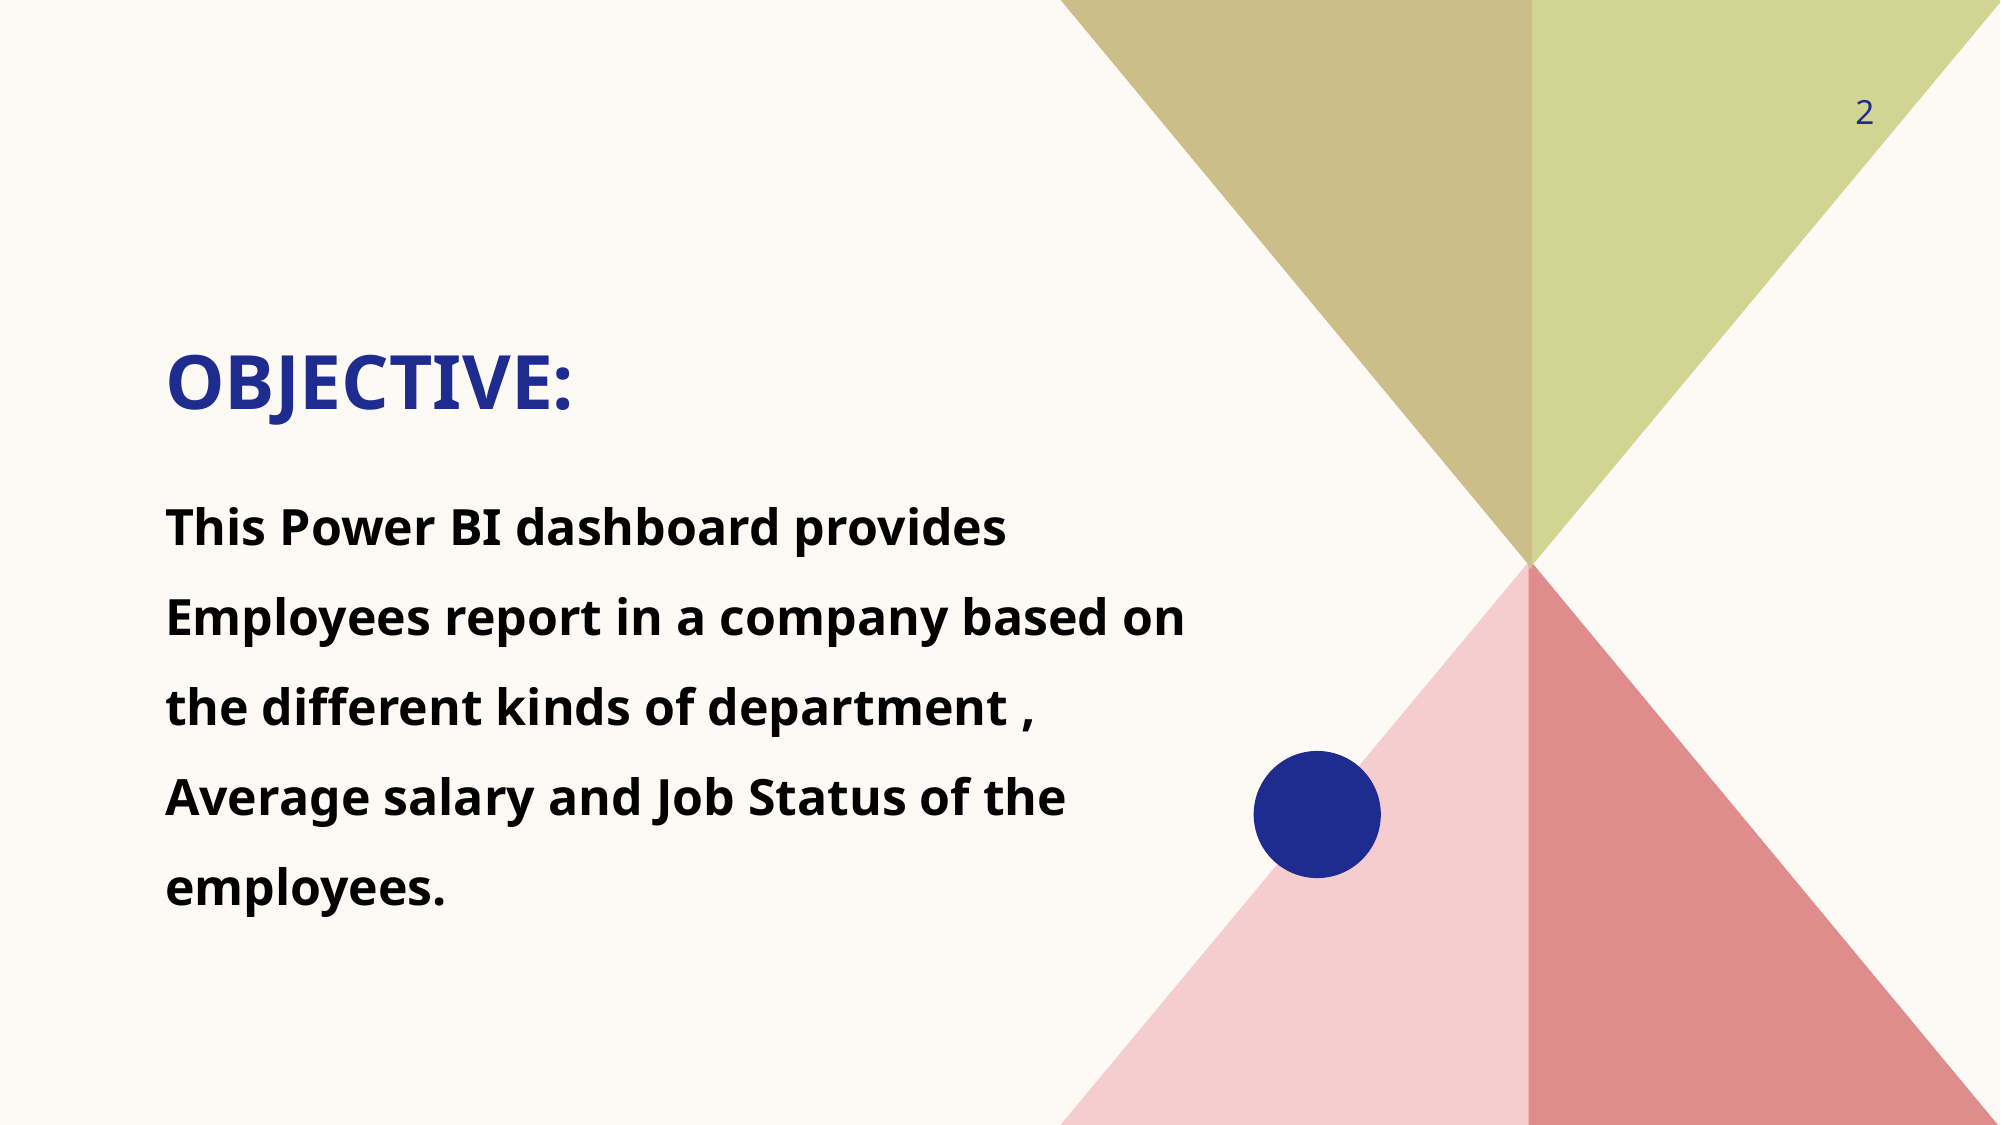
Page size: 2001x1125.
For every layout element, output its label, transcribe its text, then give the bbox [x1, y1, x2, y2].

slide_number 2 [1699, 75, 1875, 153]
list This Power BI dashboard provides Employees report in a company based on the different kinds of department , Average salary and Job Status of the employees. [150, 464, 1230, 992]
title Objective: [150, 173, 1230, 425]
